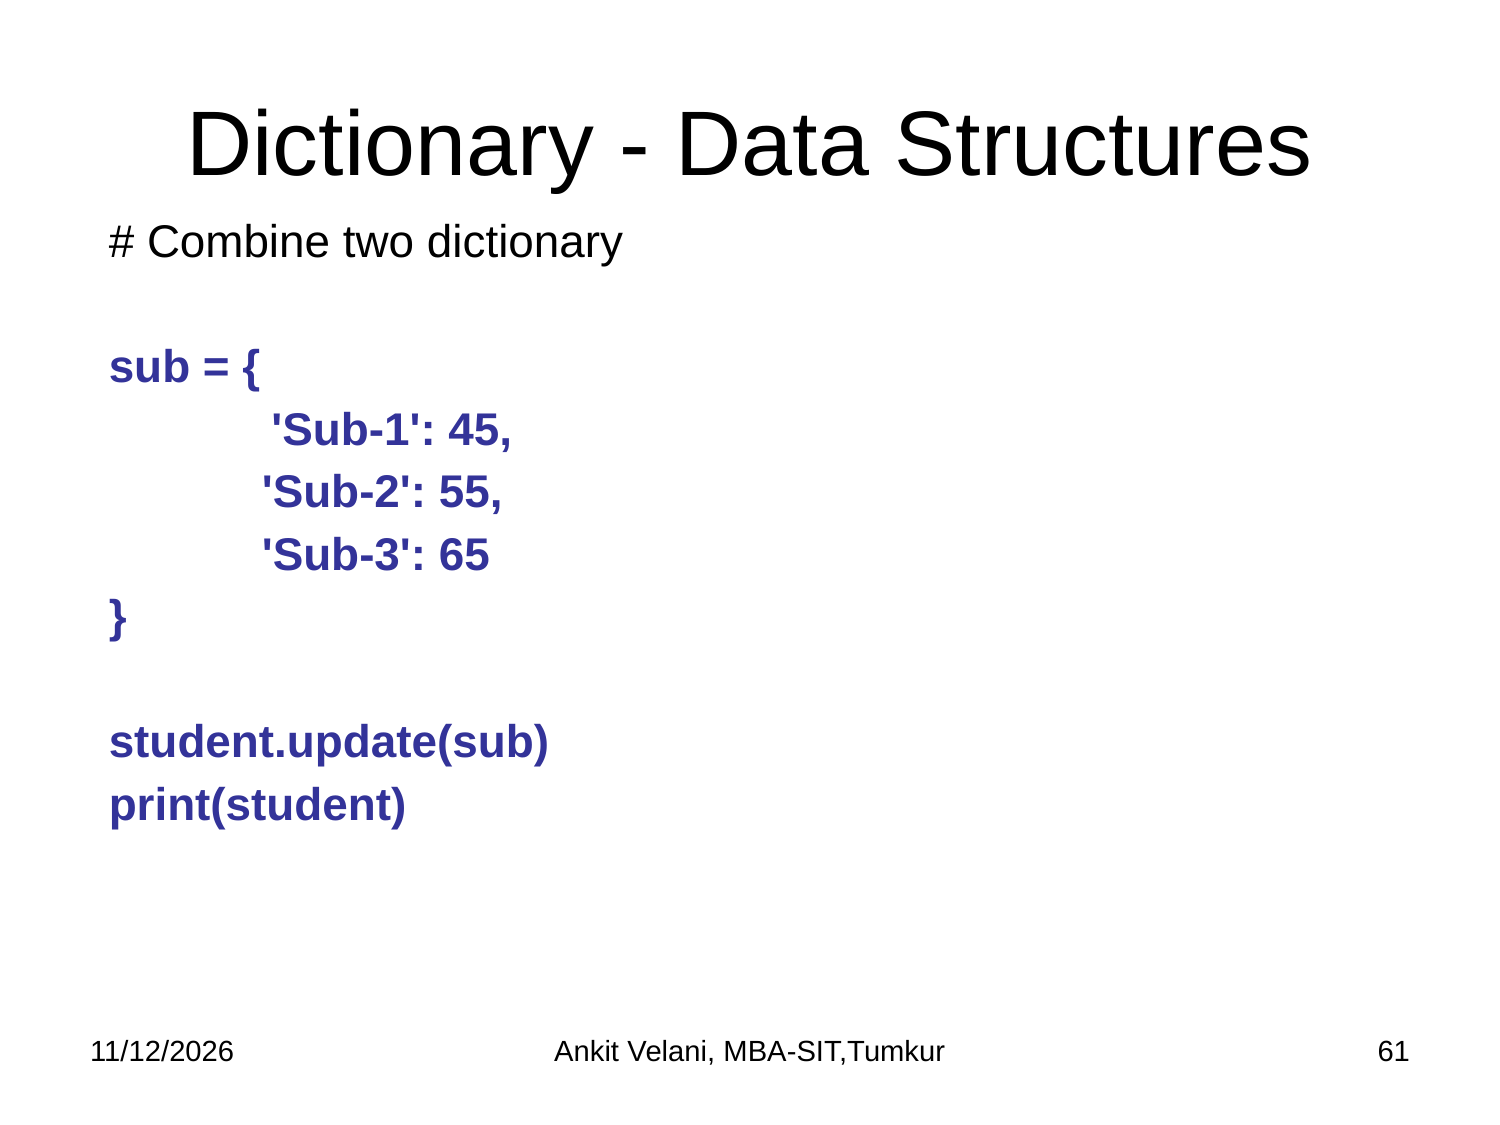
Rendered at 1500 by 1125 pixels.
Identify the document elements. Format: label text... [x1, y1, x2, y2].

title Dictionary - Data Structures [75, 45, 1425, 204]
footer Ankit Velani, MBA-SIT,Tumkur [512, 1024, 988, 1103]
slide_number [75, 1024, 425, 1103]
slide_number 61 [1074, 1024, 1425, 1103]
list # Combine two dictionary sub = { 'Sub-1': 45, 'Sub-2': 55, 'Sub-3': 65 } student.update(sub) print(student) [75, 204, 1425, 1025]
